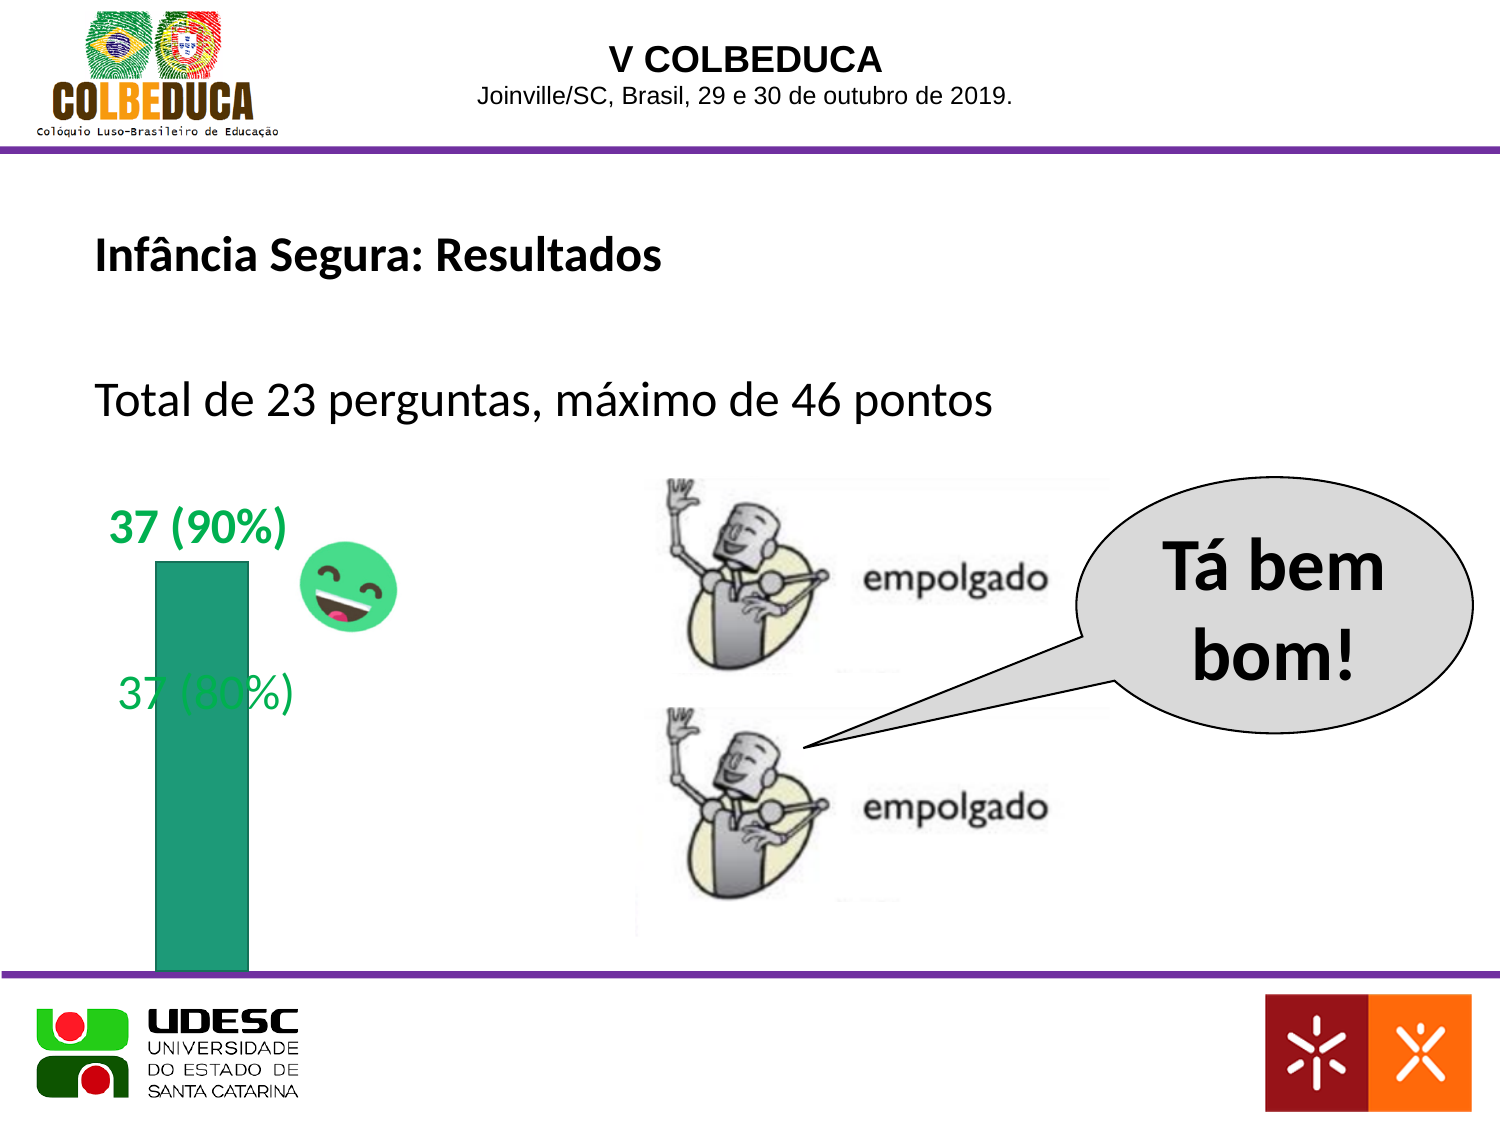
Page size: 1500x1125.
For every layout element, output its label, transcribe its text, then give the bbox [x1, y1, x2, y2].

text_box [0, 145, 1500, 155]
text_box Infância Segura: Resultados [79, 213, 1441, 289]
text_box 37 (80%) [102, 652, 320, 727]
picture [635, 452, 1110, 937]
text_box Tá bem bom! [960, 476, 1474, 735]
text_box [155, 561, 249, 652]
text_box Total de 23 perguntas, máximo de 46 pontos [79, 358, 1441, 434]
text_box 37 (90%) [93, 486, 311, 561]
picture [26, 10, 285, 140]
text_box [0, 979, 1500, 1125]
text_box [1, 970, 1500, 980]
picture [267, 487, 441, 671]
text_box [0, 0, 1500, 145]
picture [1264, 993, 1473, 1112]
text_box [155, 727, 249, 972]
text_box V COLBEDUCA Joinville/SC, Brasil, 29 e 30 de outubro de 2019. [311, 27, 1180, 118]
picture [22, 994, 312, 1112]
